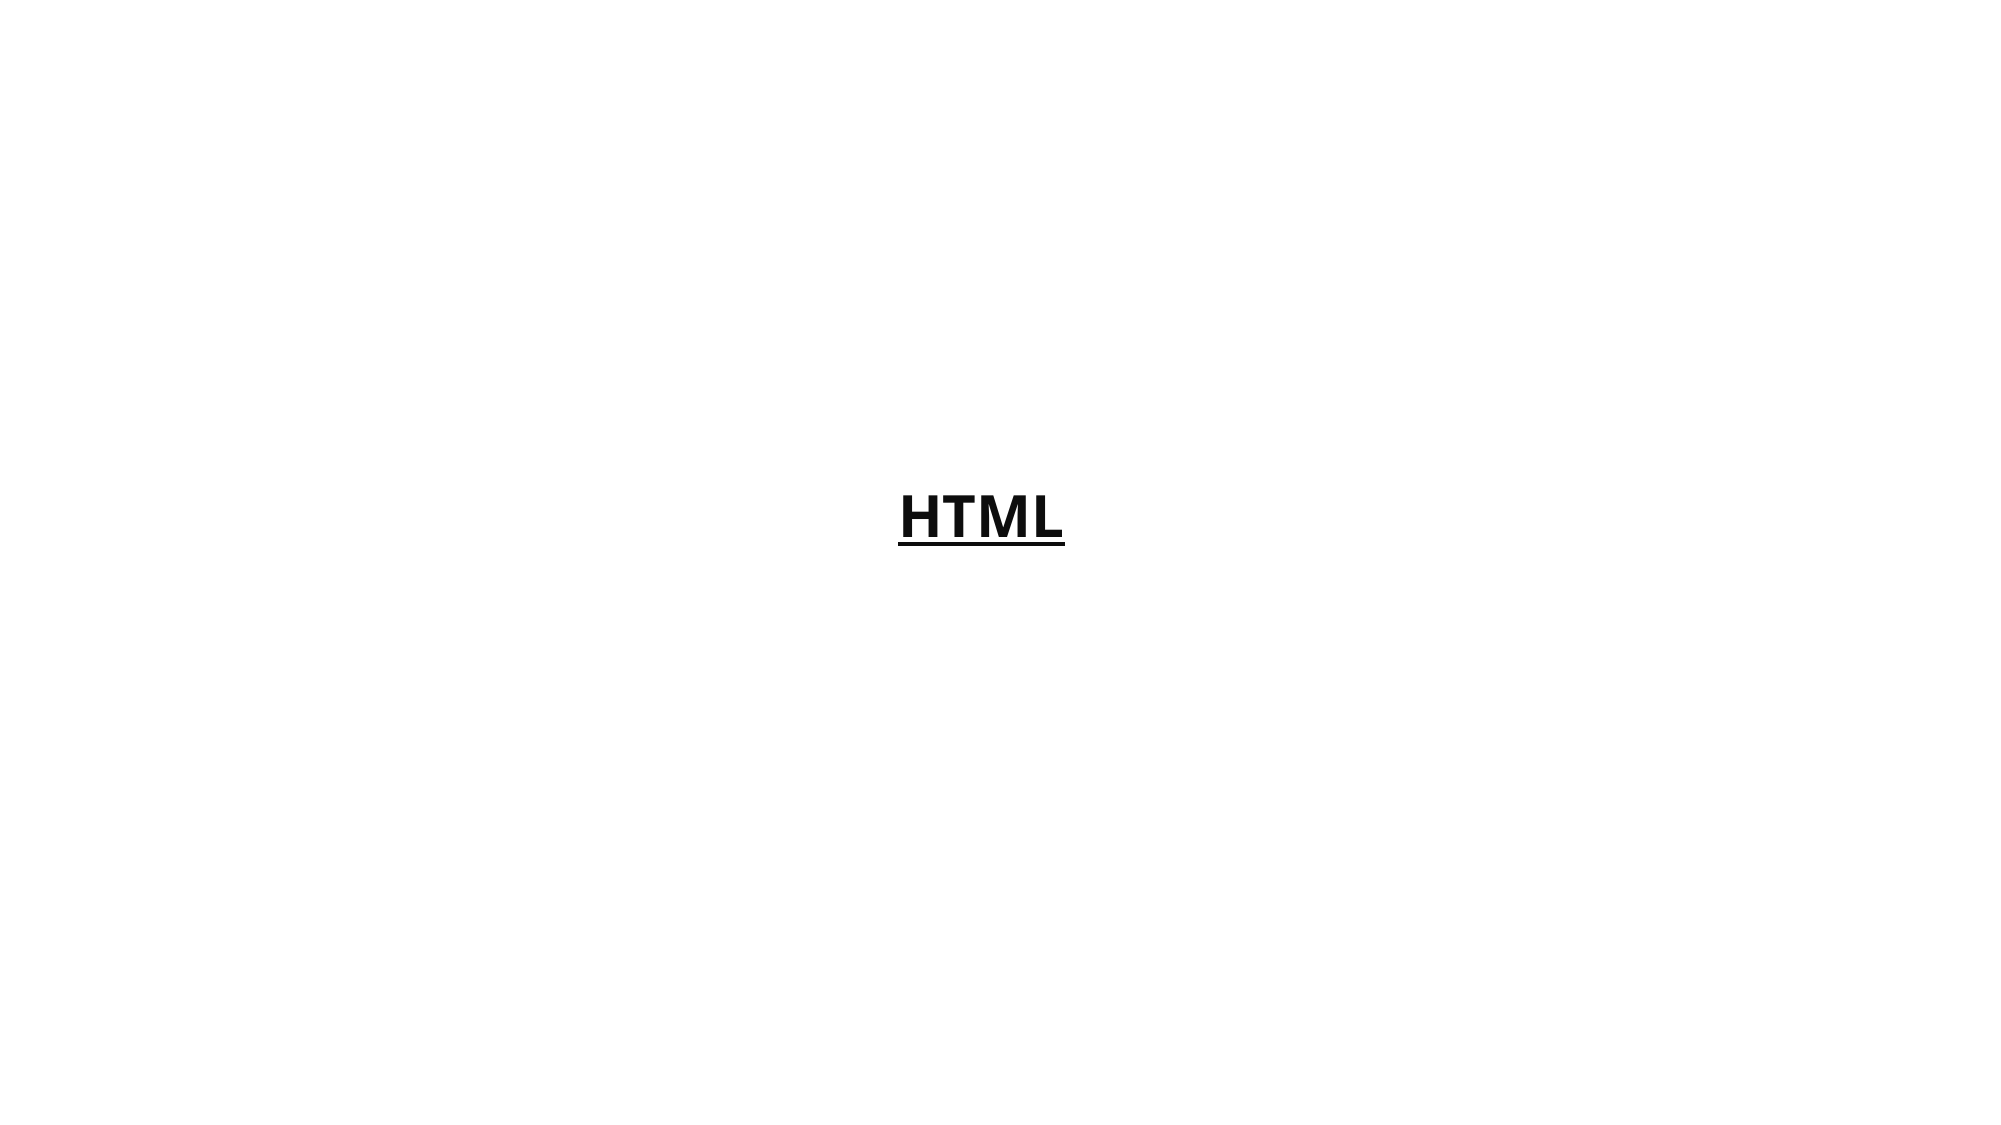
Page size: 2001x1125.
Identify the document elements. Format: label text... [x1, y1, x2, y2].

text_box HTML [883, 436, 1080, 557]
